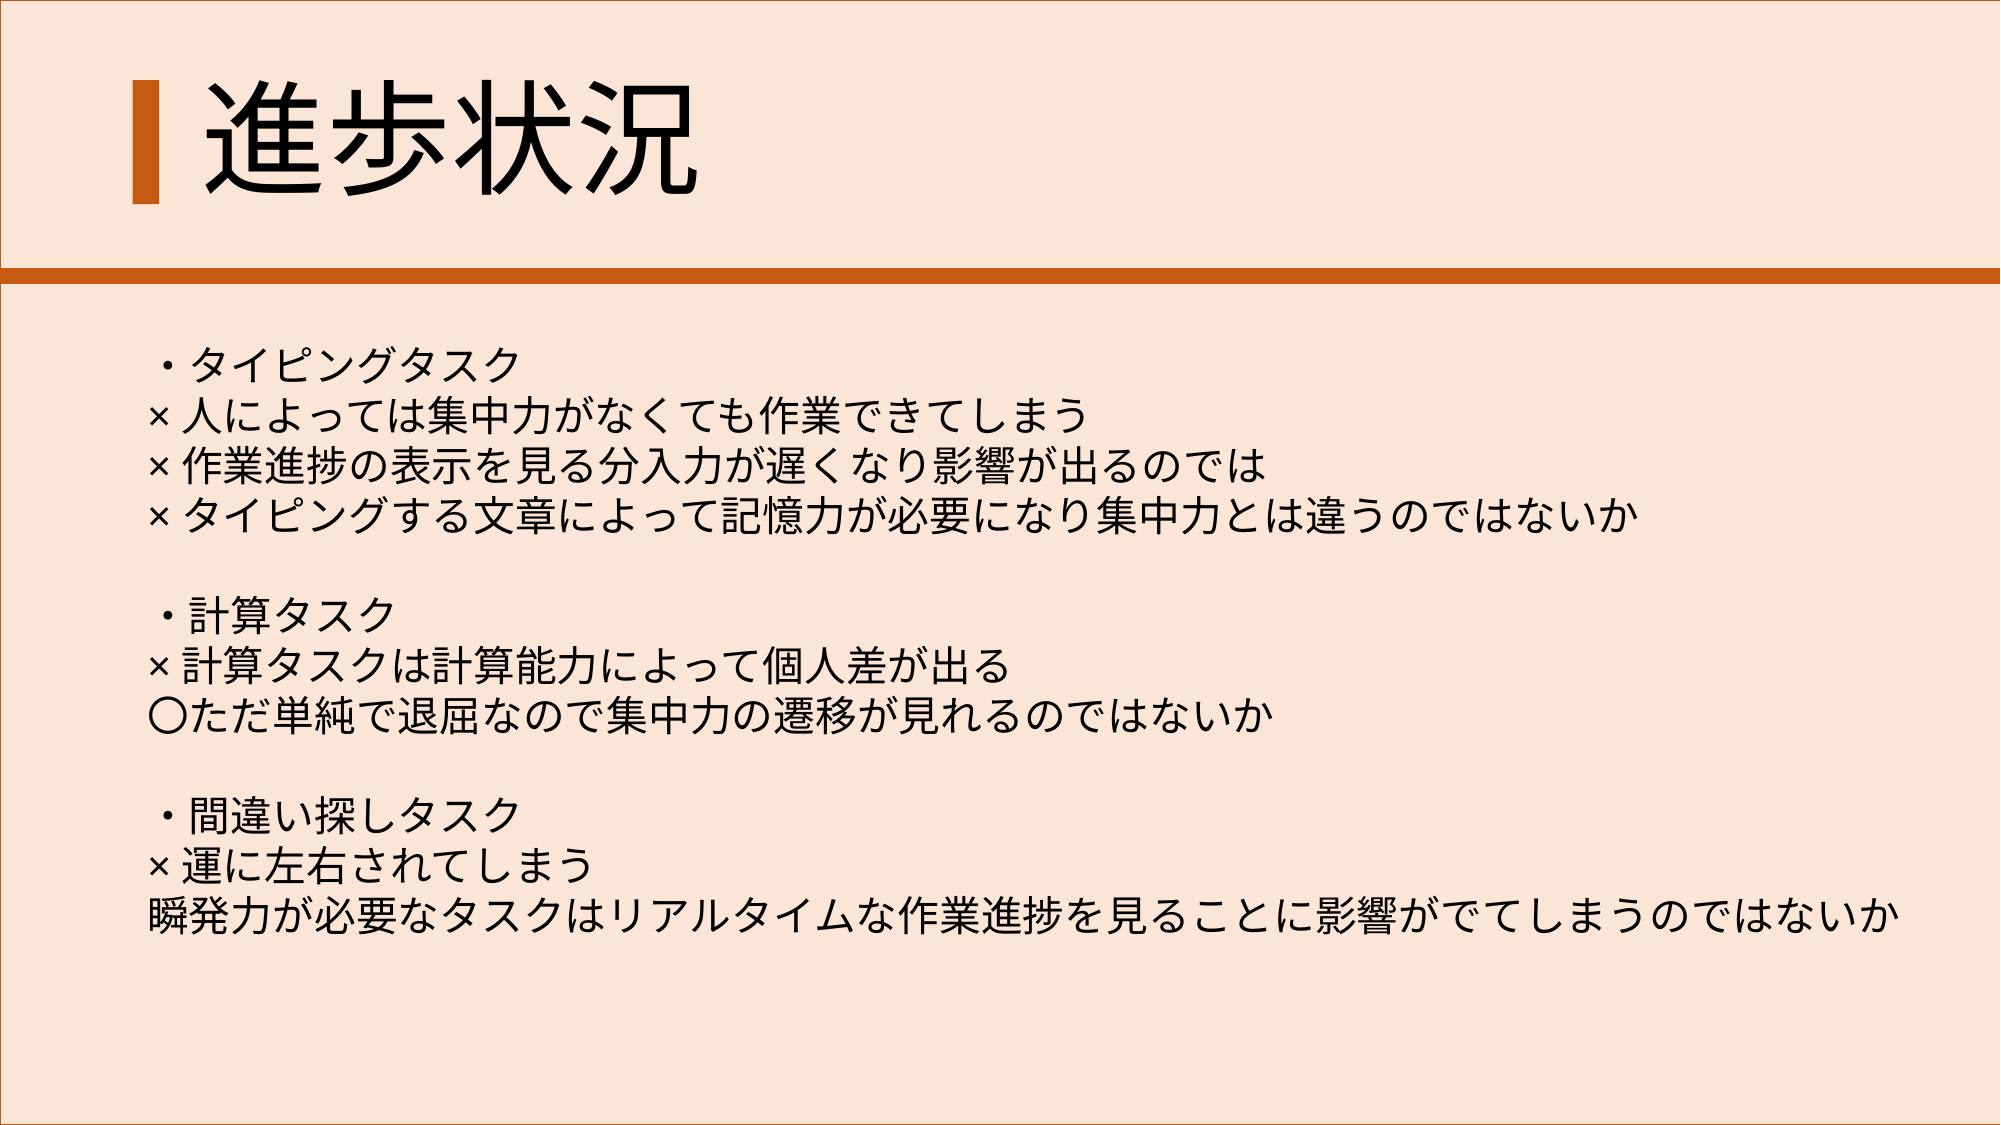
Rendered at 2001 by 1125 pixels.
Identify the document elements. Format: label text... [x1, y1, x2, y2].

text_box 進歩状況 [186, 53, 1676, 218]
text_box [132, 79, 160, 205]
text_box [0, 267, 2000, 285]
text_box ・タイピングタスク ×人によっては集中力がなくても作業できてしまう ×作業進捗の表示を見る分入力が遅くなり影響が出るのでは ×タイピングする文章によって記憶力が必要になり集中力とは違うのではないか ・計算タスク ×計算タスクは計算能力によって個人差が出る 〇ただ単純で退屈なので集中力の遷移が見れるのではないか ・間違い探しタスク ×運に左右されてしまう 瞬発力が必要なタスクはリアルタイムな作業進捗を見ることに影響がでてしまうのではないか [132, 331, 2000, 947]
text_box [0, 285, 2000, 1125]
text_box [0, 0, 2000, 267]
